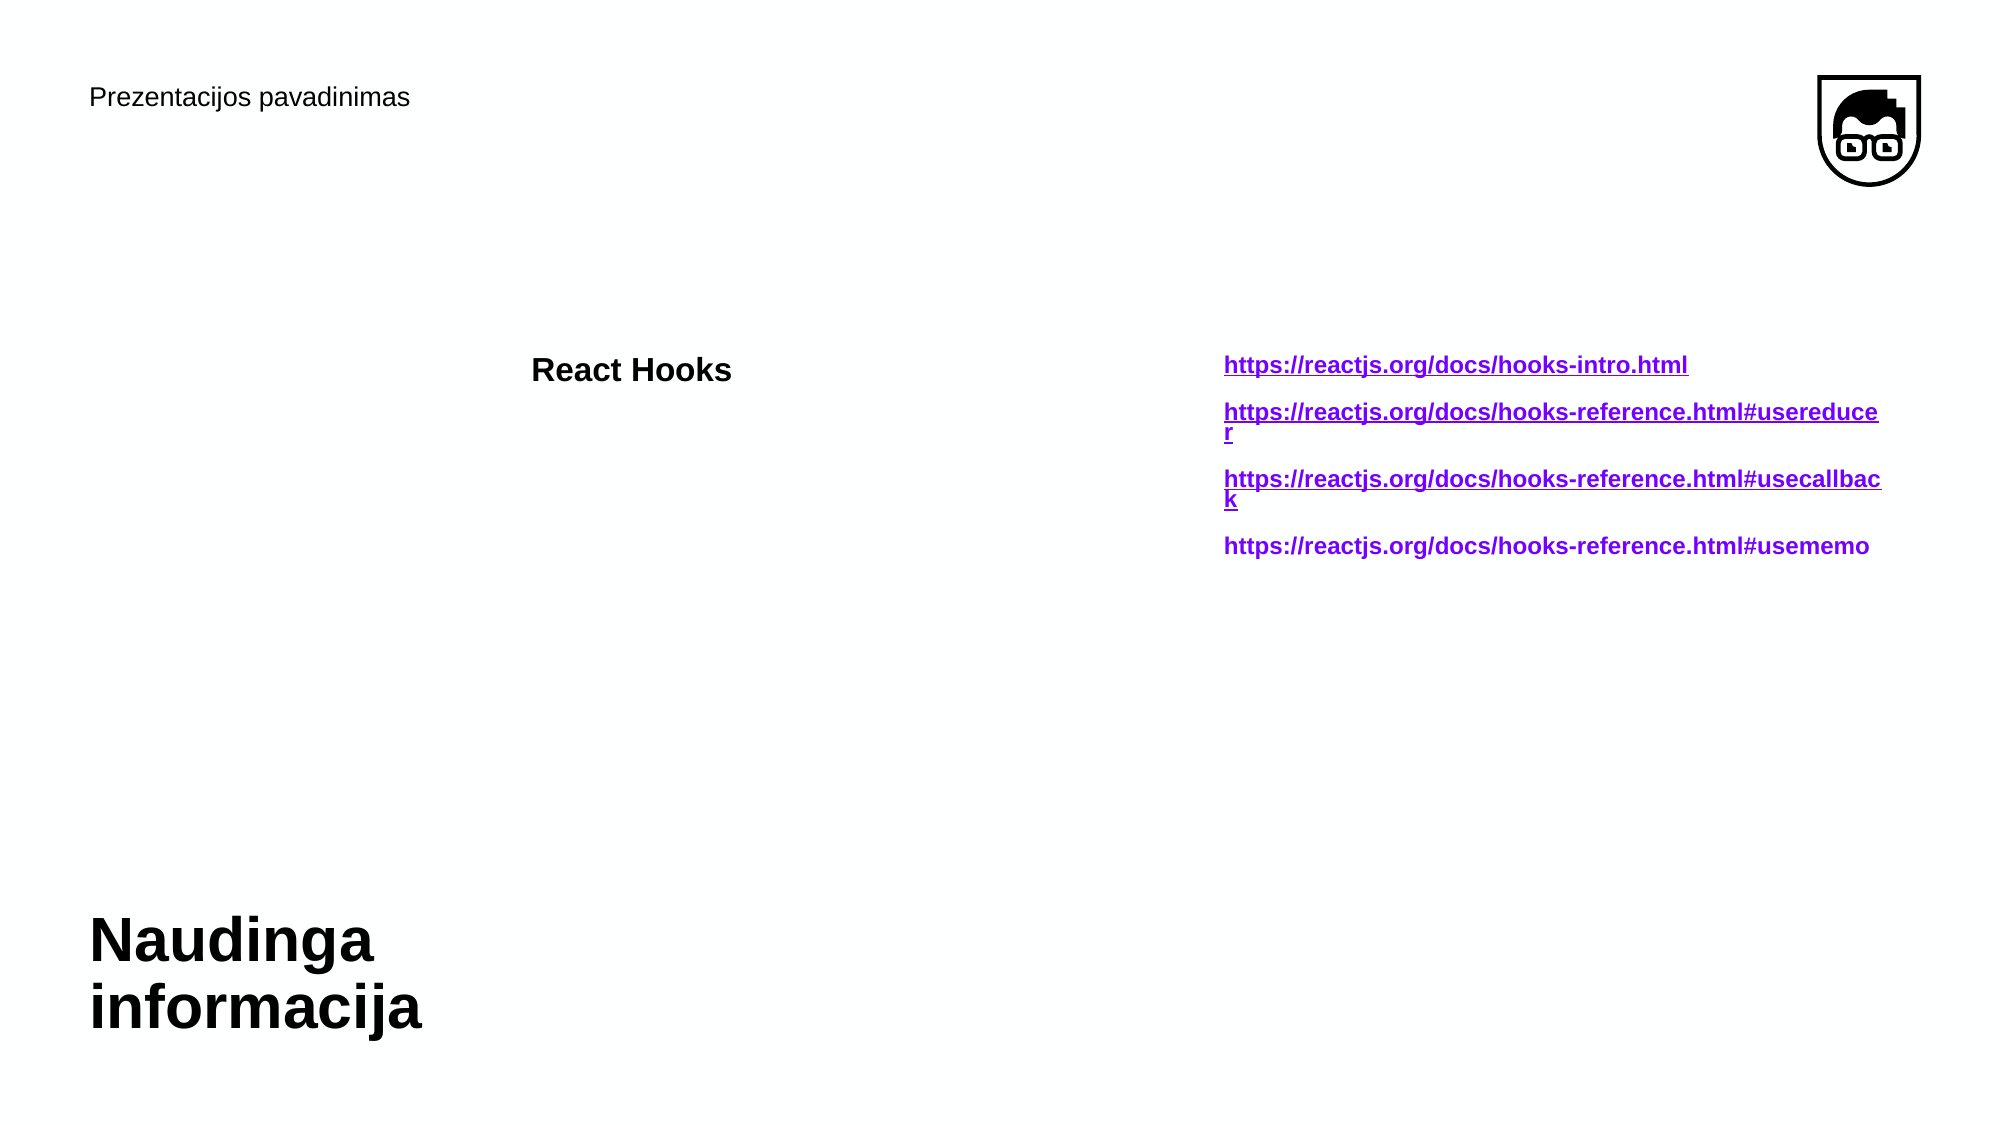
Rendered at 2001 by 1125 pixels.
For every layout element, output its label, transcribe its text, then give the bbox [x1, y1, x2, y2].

list Prezentacijos pavadinimas [74, 75, 996, 150]
list React Hooks [516, 345, 1132, 400]
list https://reactjs.org/docs/hooks-intro.html https://reactjs.org/docs/hooks-reference.html#usereducer https://reactjs.org/docs/hooks-reference.html#usecallback https://reactjs.org/docs/hooks-reference.html#usememo [1209, 345, 1900, 549]
title Naudinga informacija [74, 825, 459, 1050]
